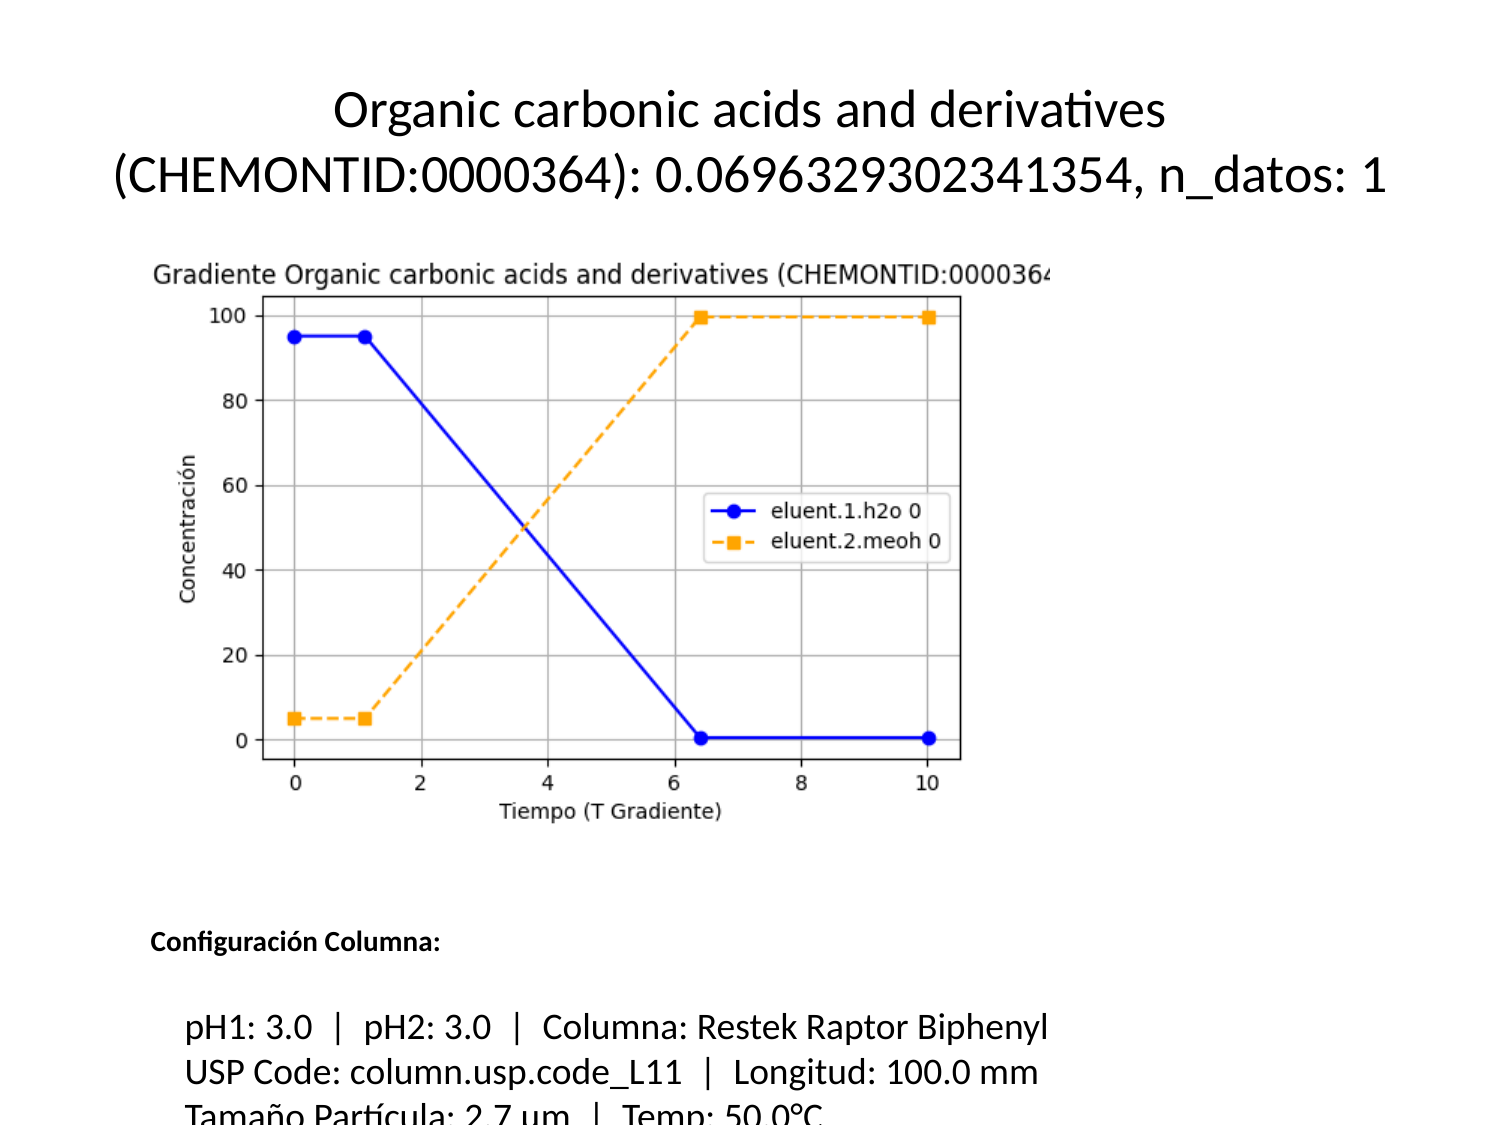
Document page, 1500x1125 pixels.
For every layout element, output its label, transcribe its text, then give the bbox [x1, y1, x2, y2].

title Organic carbonic acids and derivatives (CHEMONTID:0000364): 0.0696329302341354, n_datos: 1 [75, 45, 1425, 233]
text_box Configuración Columna: pH1: 3.0 | pH2: 3.0 | Columna: Restek Raptor Biphenyl USP Code: column.usp.code_L11 | Longitud: 100.0 mm Tamaño Partícula: 2.7 µm | Temp: 50.0°C Flujo: 0.4 mL/min | T0: 0.55125 min [135, 869, 1065, 1125]
picture [149, 224, 1051, 826]
